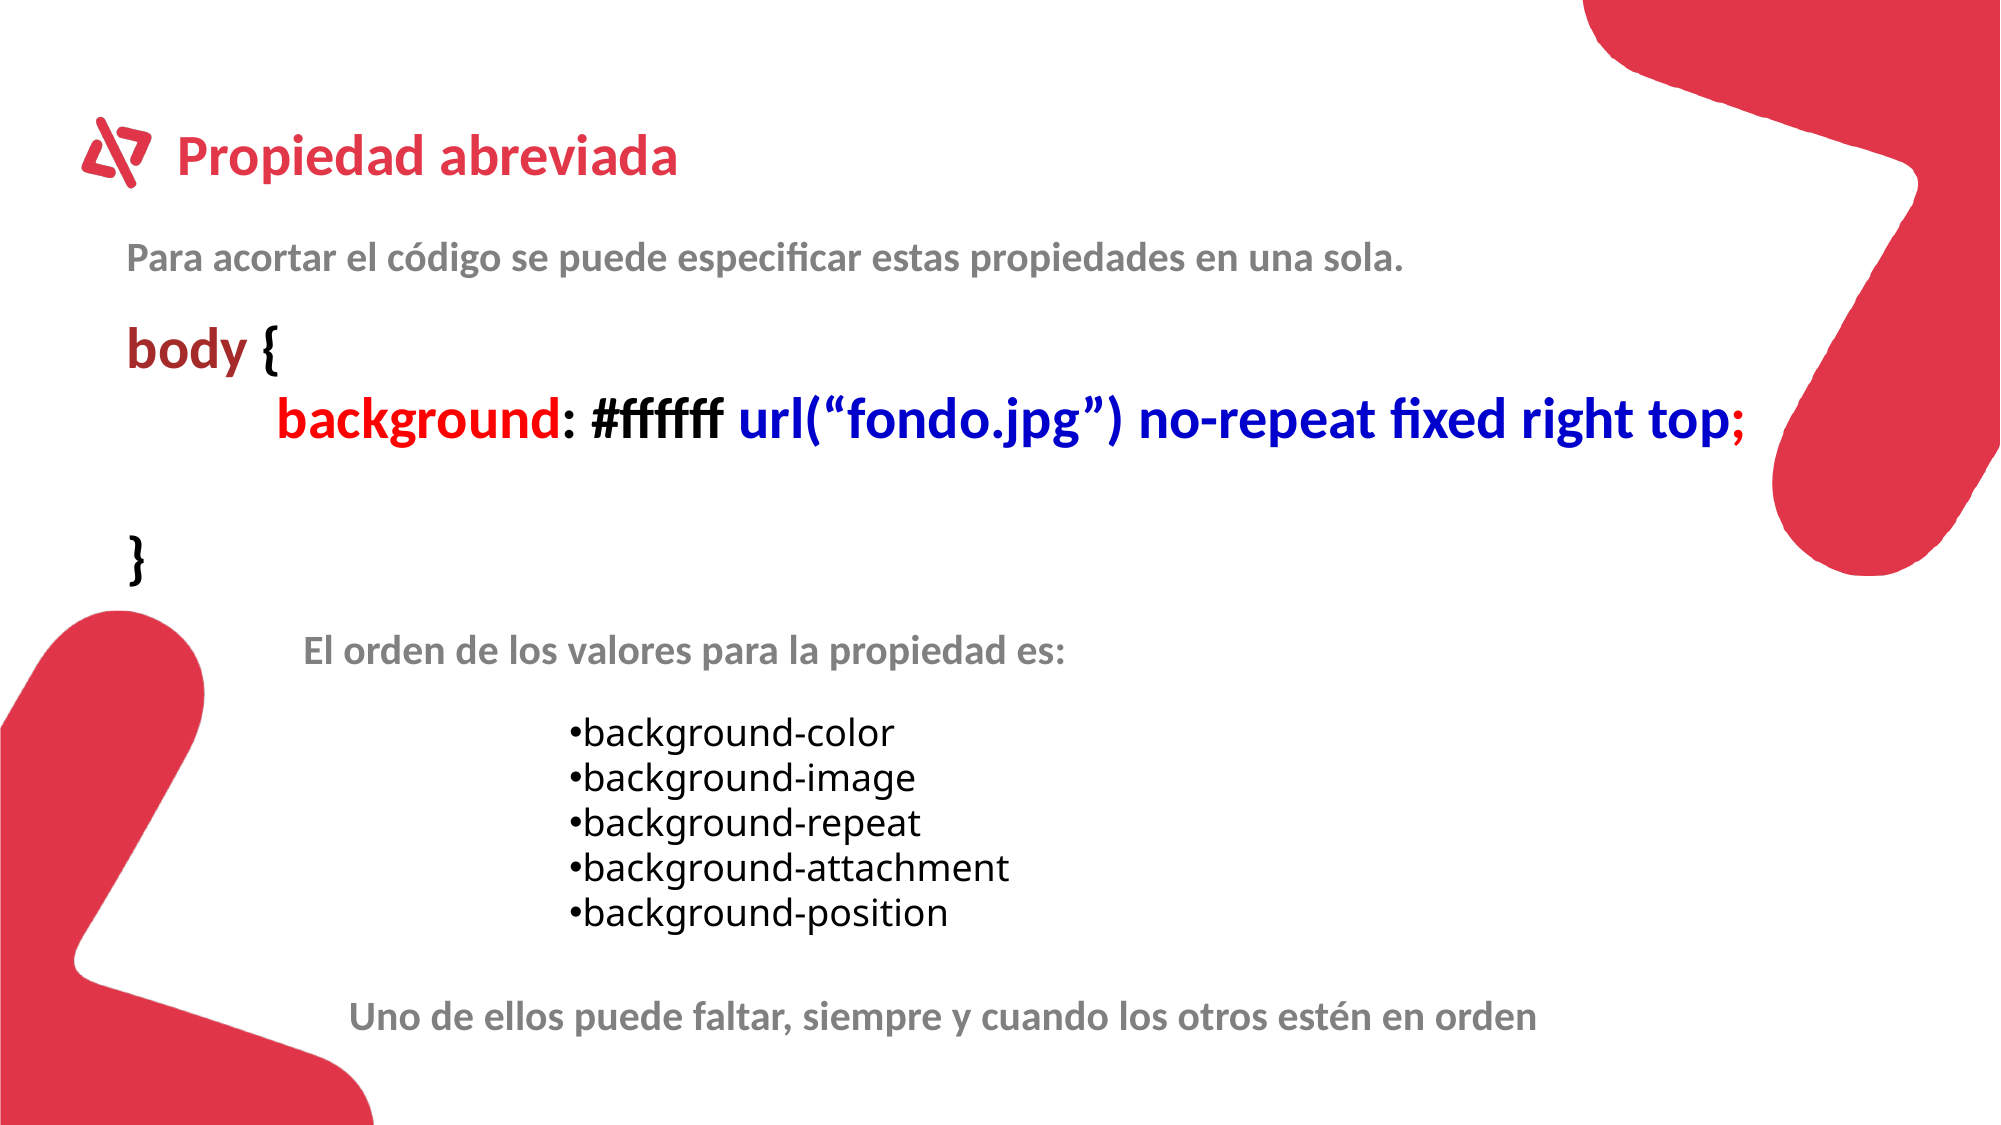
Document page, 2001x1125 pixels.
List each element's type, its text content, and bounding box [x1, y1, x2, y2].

text_box background-color background-image background-repeat background-attachment background-position [554, 701, 1555, 942]
text_box Uno de ellos puede faltar, siempre y cuando los otros estén en orden [374, 981, 1553, 1047]
text_box El orden de los valores para la propiedad es: [374, 615, 1082, 681]
text_box body { background: #ffffff url(“fondo.jpg”) no-repeat fixed right top; } [112, 303, 1778, 598]
picture [63, 108, 165, 197]
picture [1582, 0, 2000, 576]
text_box Propiedad abreviada [165, 109, 1457, 195]
picture [0, 610, 374, 1125]
text_box Para acortar el código se puede especificar estas propiedades en una sola. [111, 222, 1420, 288]
